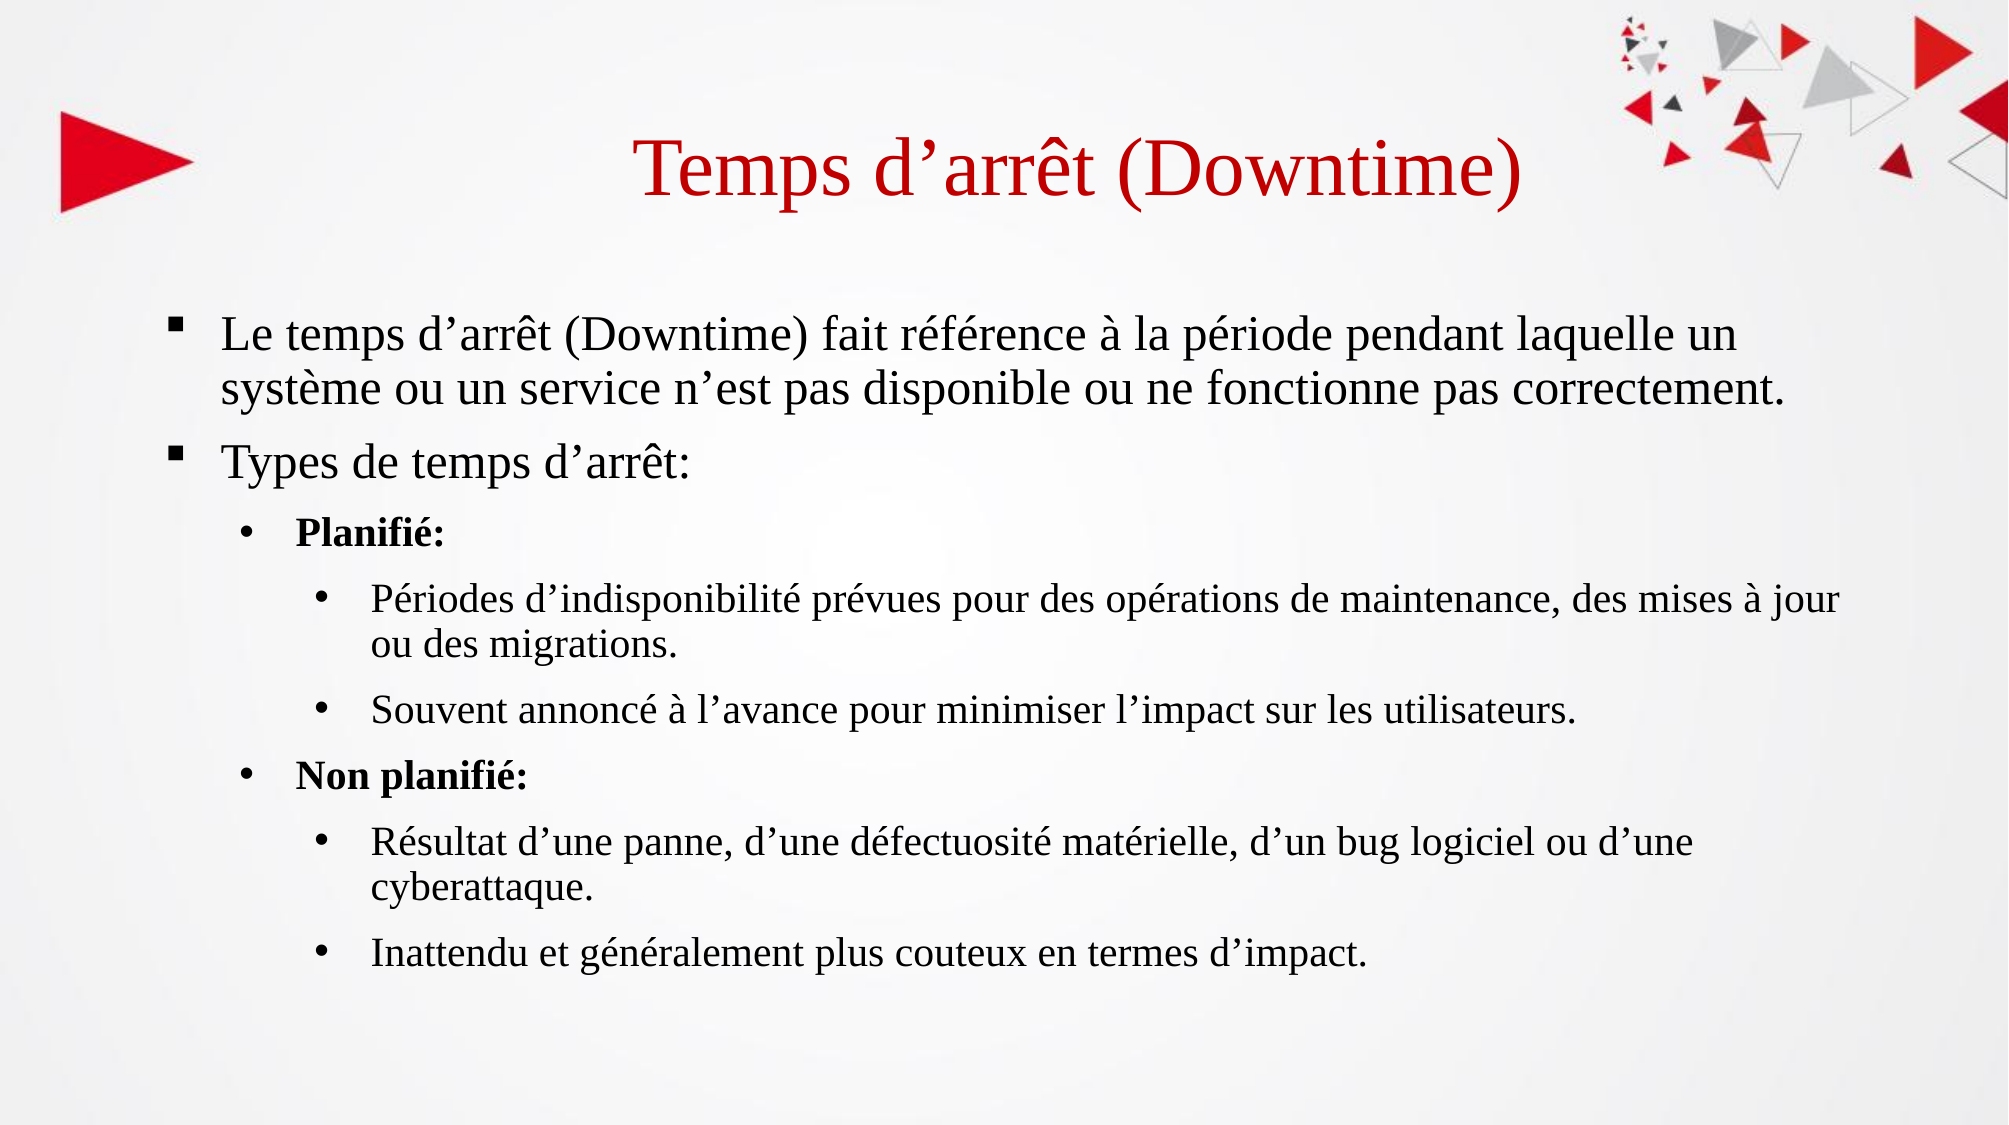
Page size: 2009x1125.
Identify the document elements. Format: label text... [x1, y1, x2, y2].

title Temps d’arrêt (Downtime) [212, 59, 1945, 278]
list Le temps d’arrêt (Downtime) fait référence à la période pendant laquelle un système ou un service n’est pas disponible ou ne fonctionne pas correctement. Types de temps d’arrêt: Planifié: Périodes d’indisponibilité prévues pour des opérations de maintenance, des mises à jour ou des migrations. Souvent annoncé à l’avance pour minimiser l’impact sur les utilisateurs. Non planifié: Résultat d’une panne, d’une défectuosité matérielle, d’un bug logiciel ou d’une cyberattaque. Inattendu et généralement plus couteux en termes d’impact. [138, 299, 1870, 1014]
picture [0, 0, 2009, 1125]
